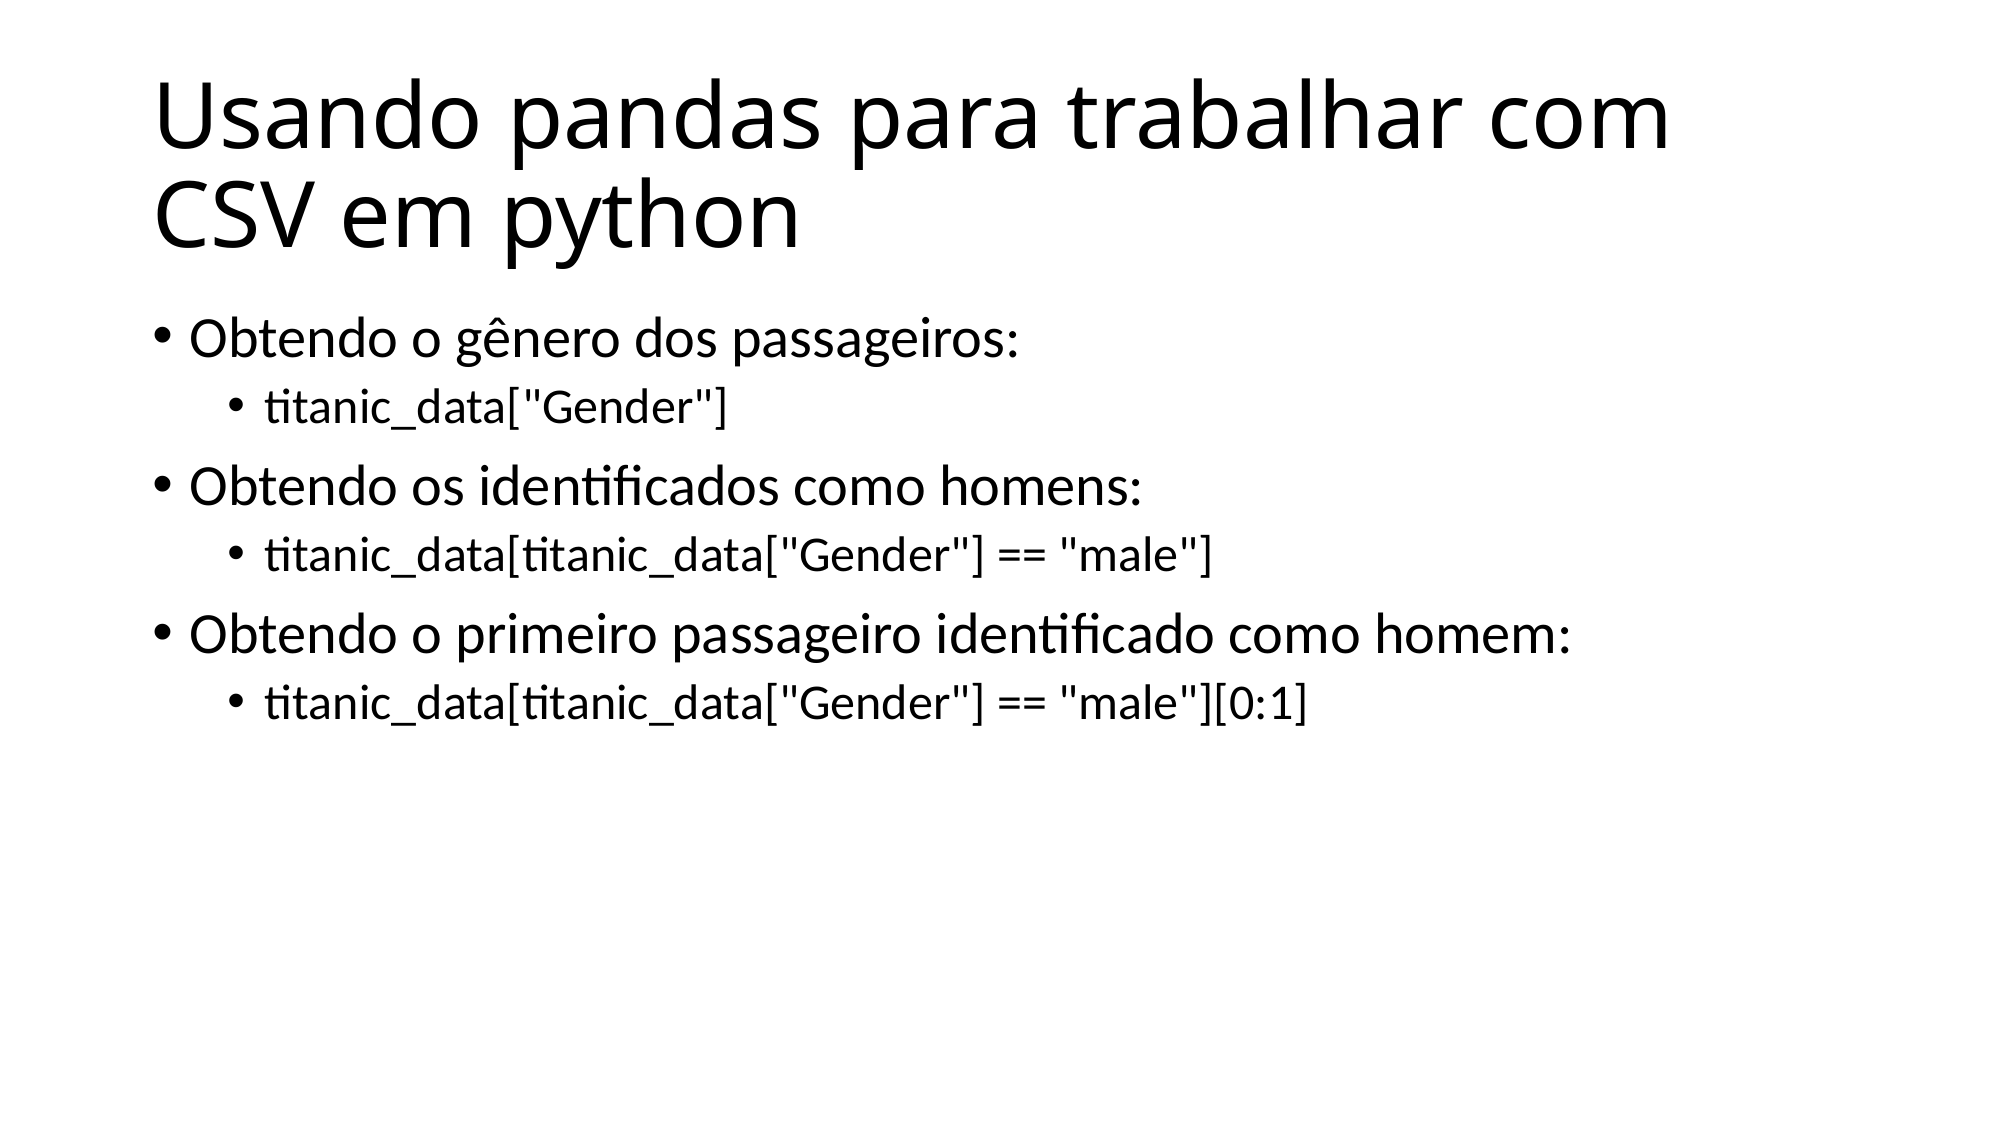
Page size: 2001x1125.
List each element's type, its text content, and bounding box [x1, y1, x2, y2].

list Obtendo o gênero dos passageiros: titanic_data["Gender"] Obtendo os identificados como homens: titanic_data[titanic_data["Gender"] == "male"] Obtendo o primeiro passageiro identificado como homem: titanic_data[titanic_data["Gender"] == "male"][0:1] [137, 299, 1863, 1014]
title Usando pandas para trabalhar com CSV em python [137, 59, 1863, 278]
